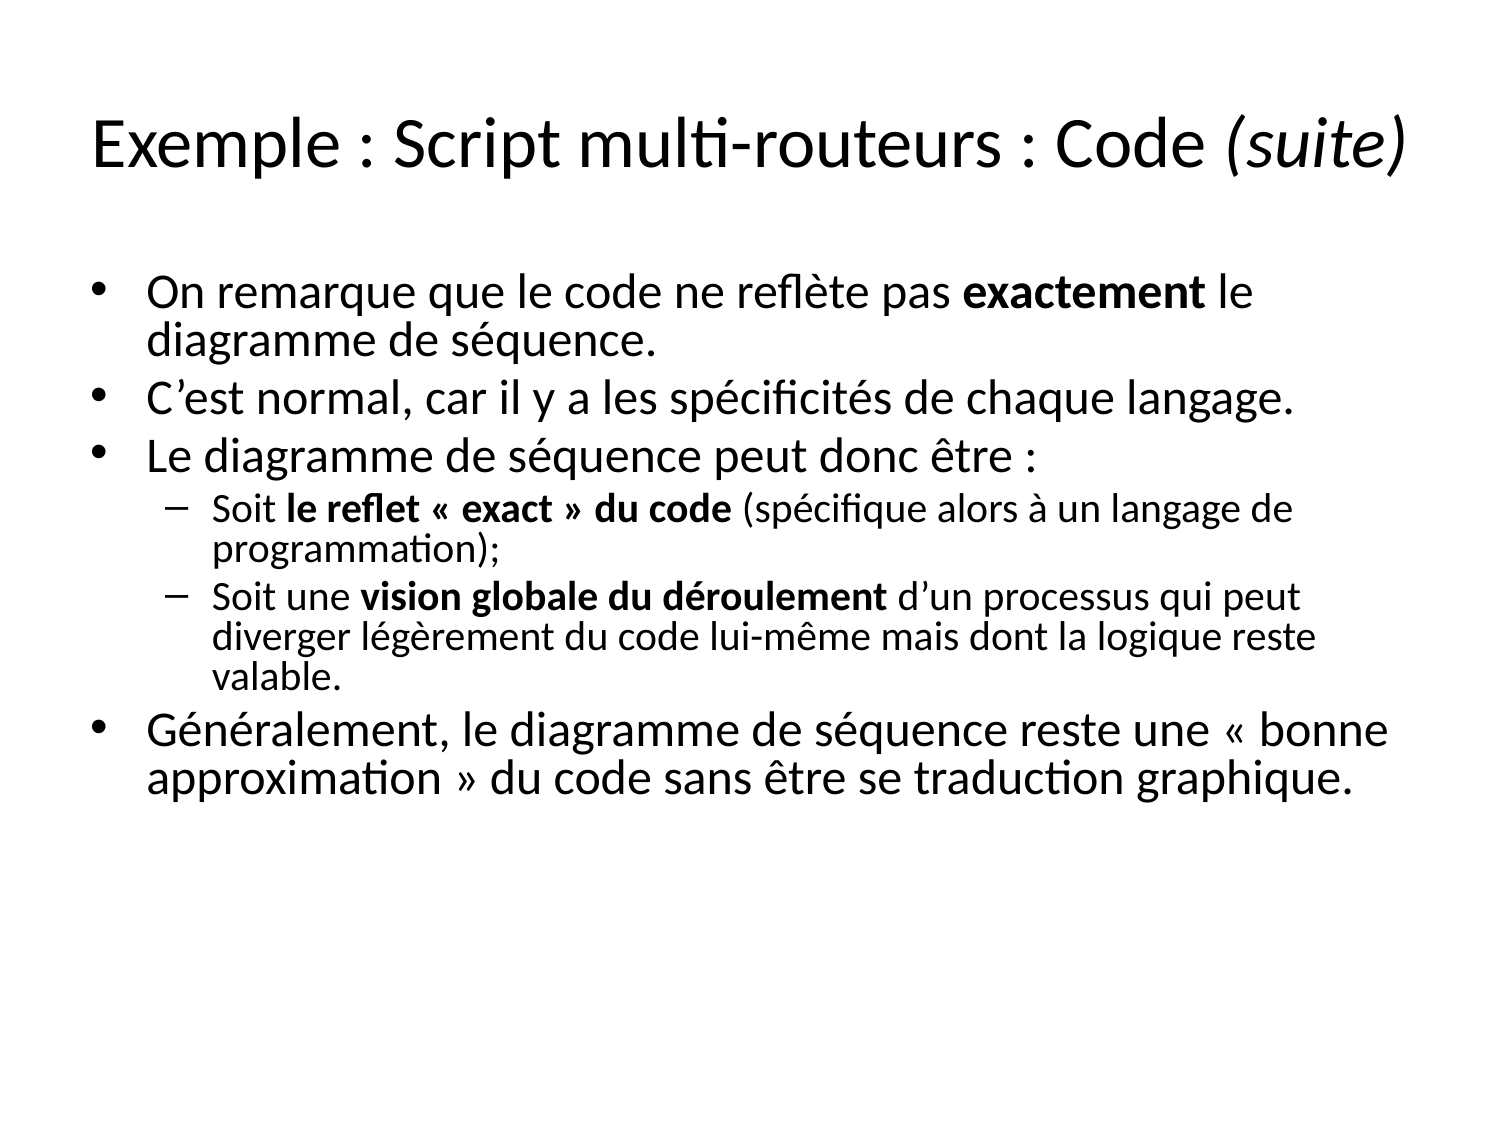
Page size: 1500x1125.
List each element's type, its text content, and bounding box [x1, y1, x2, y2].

title Exemple : Script multi-routeurs : Code (suite) [74, 44, 1426, 233]
list On remarque que le code ne reflète pas exactement le diagramme de séquence. C’est normal, car il y a les spécificités de chaque langage. Le diagramme de séquence peut donc être : Soit le reflet « exact » du code (spécifique alors à un langage de programmation); Soit une vision globale du déroulement d’un processus qui peut diverger légèrement du code lui-même mais dont la logique reste valable. Généralement, le diagramme de séquence reste une « bonne approximation » du code sans être se traduction graphique. [74, 262, 1426, 1006]
